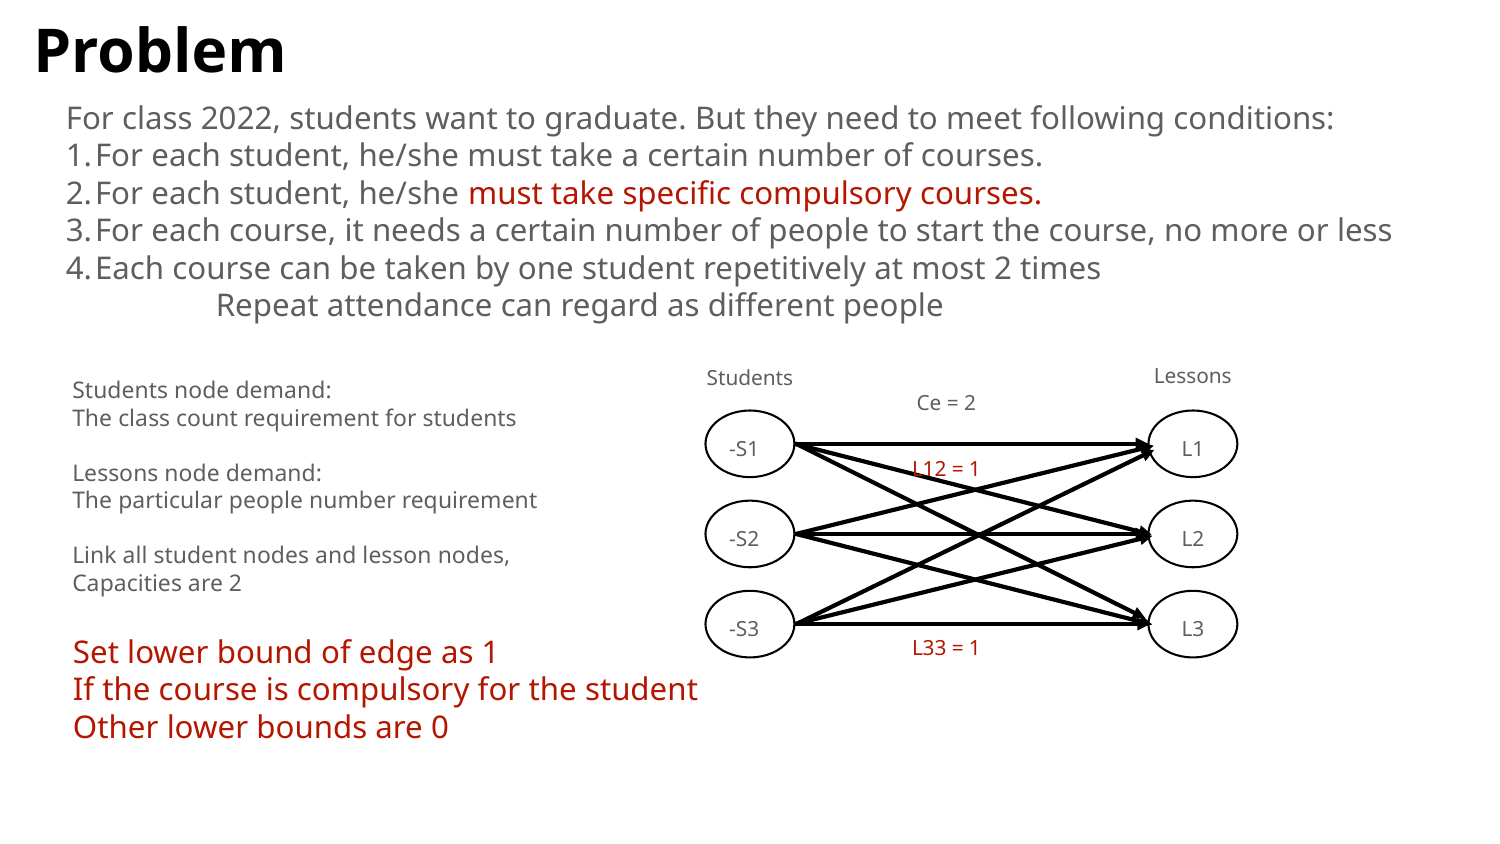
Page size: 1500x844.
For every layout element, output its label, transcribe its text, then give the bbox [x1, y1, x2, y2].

text_box Ce = 2 [904, 383, 988, 420]
text_box [705, 500, 788, 568]
text_box Students node demand: The class count requirement for students Lessons node demand: The particular people number requirement Link all student nodes and lesson nodes, Capacities are 2 [66, 370, 548, 602]
text_box [705, 590, 793, 658]
text_box Set lower bound of edge as 1 If the course is compulsory for the student Other lower bounds are 0 [67, 626, 745, 750]
text_box L33 = 1 [900, 636, 993, 666]
text_box [1148, 410, 1238, 478]
text_box [705, 410, 795, 478]
text_box [1151, 590, 1238, 658]
text_box L1 [1173, 429, 1213, 466]
text_box Lessons [1142, 357, 1244, 393]
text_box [795, 449, 1155, 625]
text_box -S2 [717, 520, 771, 556]
text_box L2 [1173, 520, 1213, 556]
text_box Problem [27, 20, 296, 90]
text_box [795, 443, 1146, 449]
text_box L3 [1173, 610, 1213, 646]
text_box -S3 [717, 610, 771, 646]
text_box Students [696, 359, 804, 396]
text_box For class 2022, students want to graduate. But they need to meet following conditions: For each student, he/she must take a certain number of courses. For each student, he/she must take specific compulsory courses. For each course, it needs a certain number of people to start the course, no more or less Each course can be taken by one student repetitively at most 2 times Repeat attendance can regard as different people [60, 92, 1440, 329]
text_box -S1 [717, 429, 771, 466]
text_box [1160, 500, 1238, 568]
